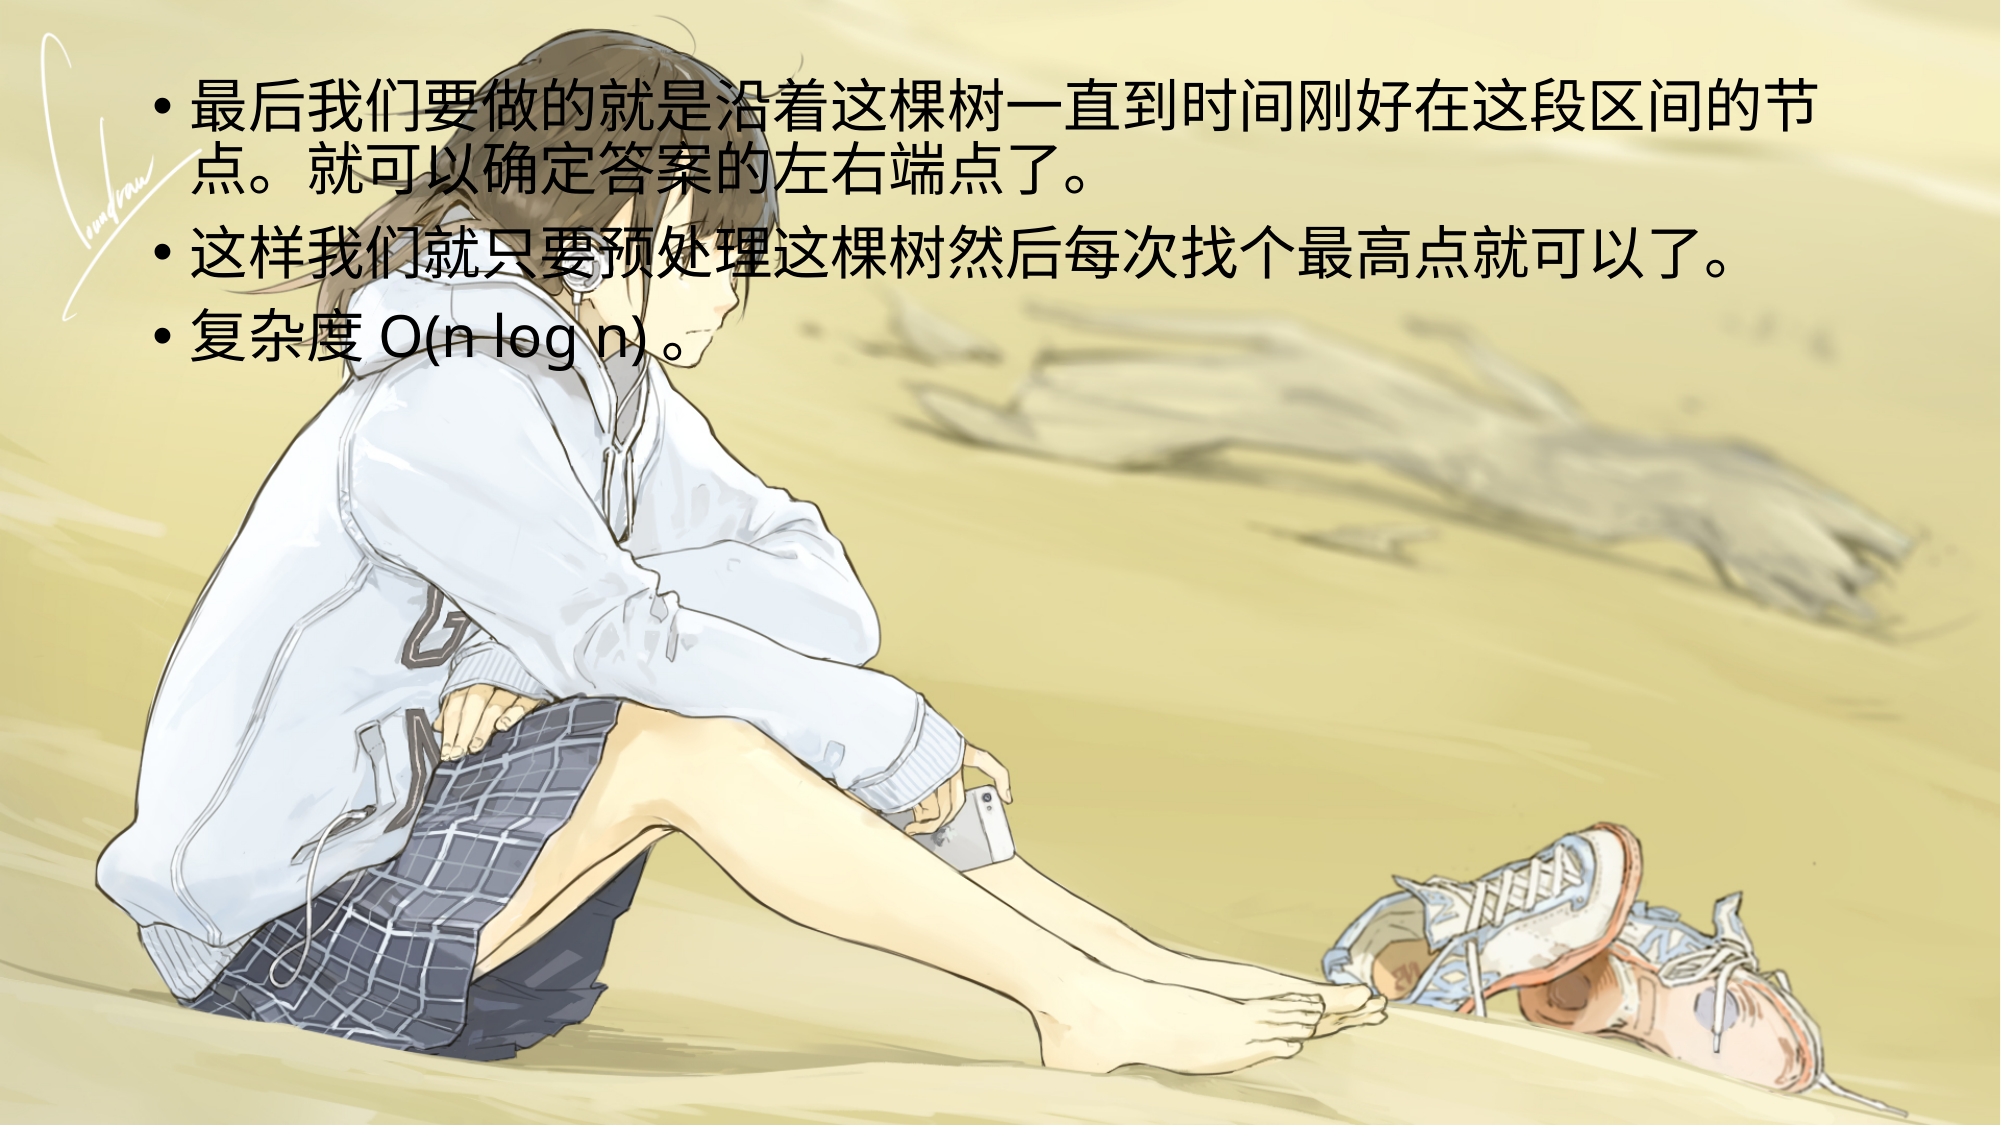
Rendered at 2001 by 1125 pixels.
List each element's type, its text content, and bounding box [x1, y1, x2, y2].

list 最后我们要做的就是沿着这棵树一直到时间刚好在这段区间的节点。就可以确定答案的左右端点了。 这样我们就只要预处理这棵树然后每次找个最高点就可以了。 复杂度O(n log n)。 [137, 69, 1863, 1063]
picture [0, 0, 2001, 1125]
